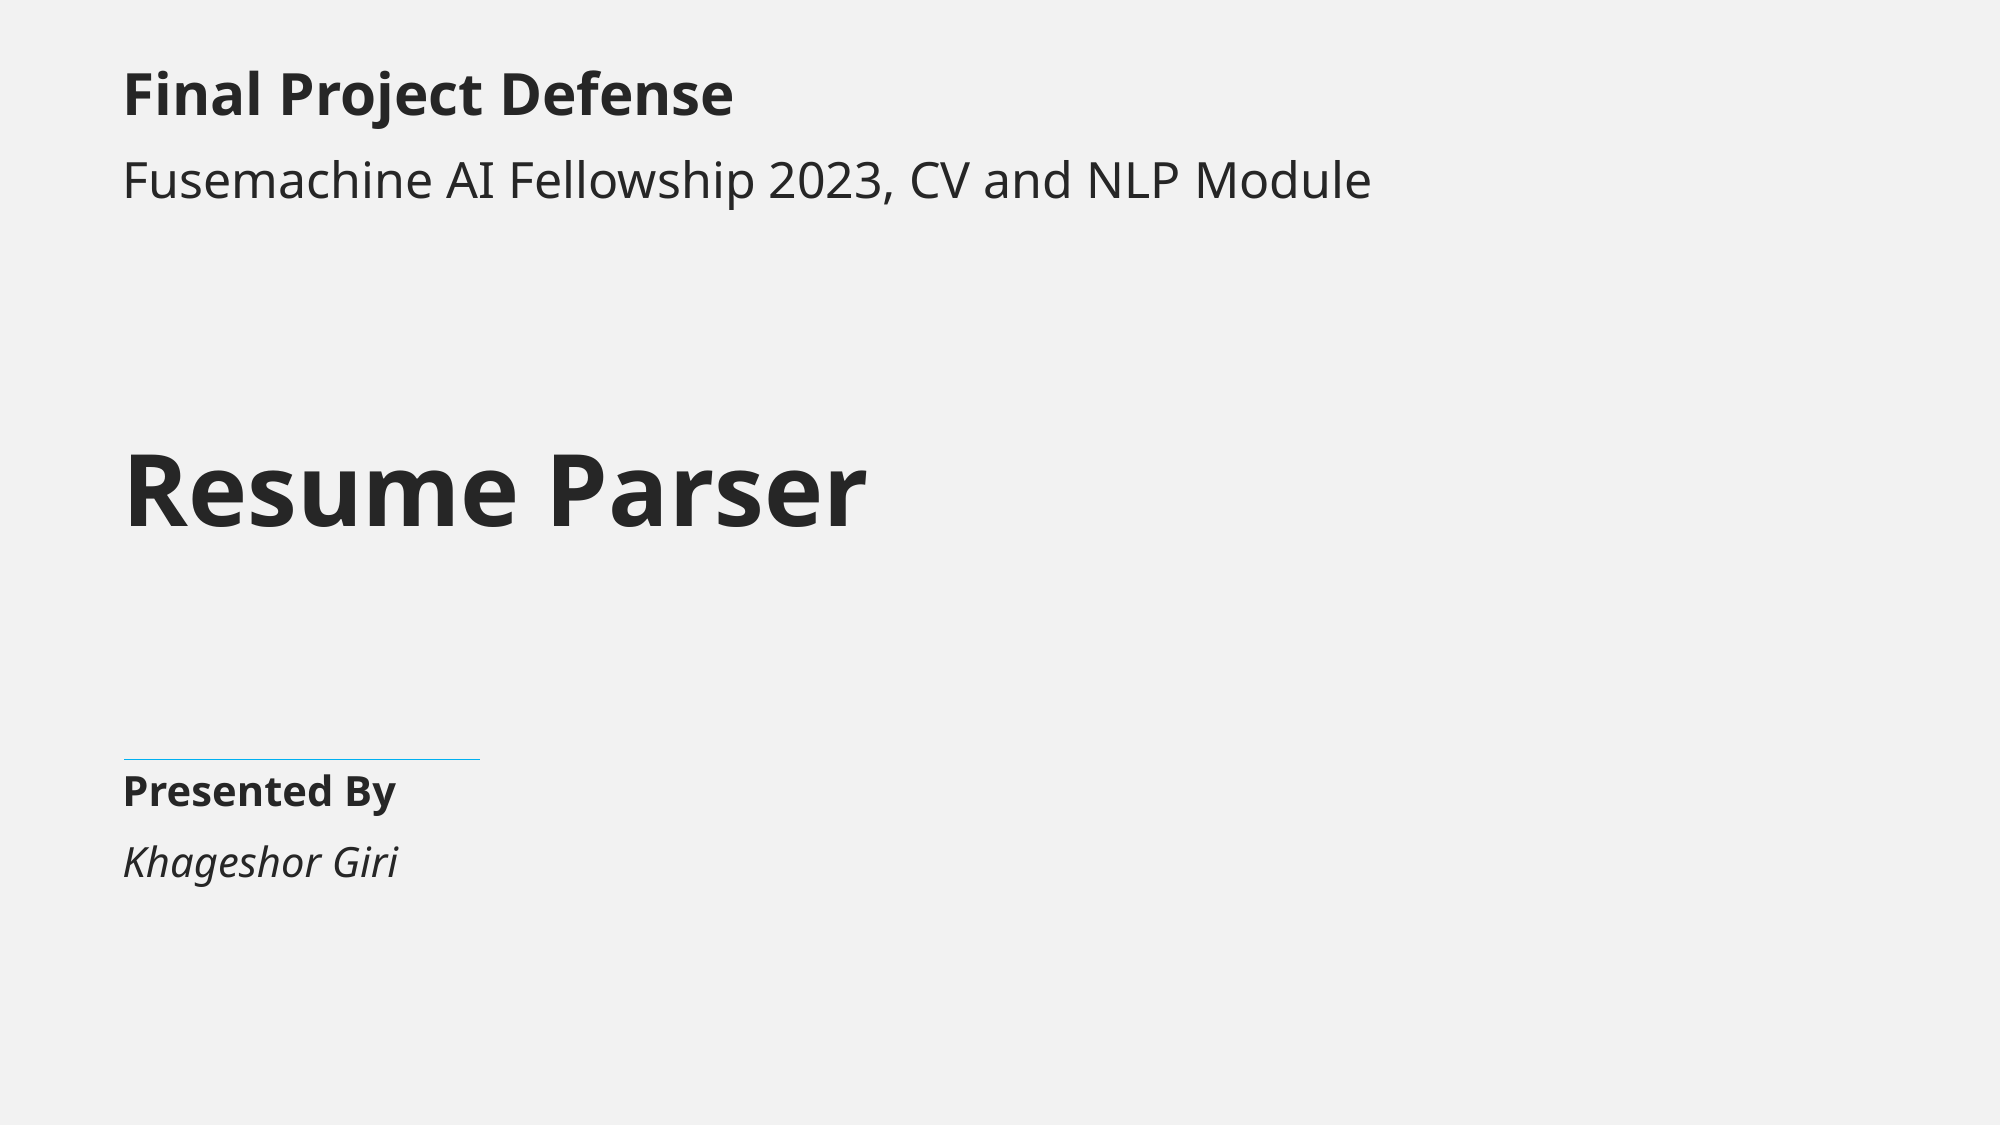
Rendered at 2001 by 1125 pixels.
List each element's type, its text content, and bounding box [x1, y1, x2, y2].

list Final Project Defense Fusemachine AI Fellowship 2023, CV and NLP Module Resume Parser Presented By Khageshor Giri [107, 50, 2000, 1087]
